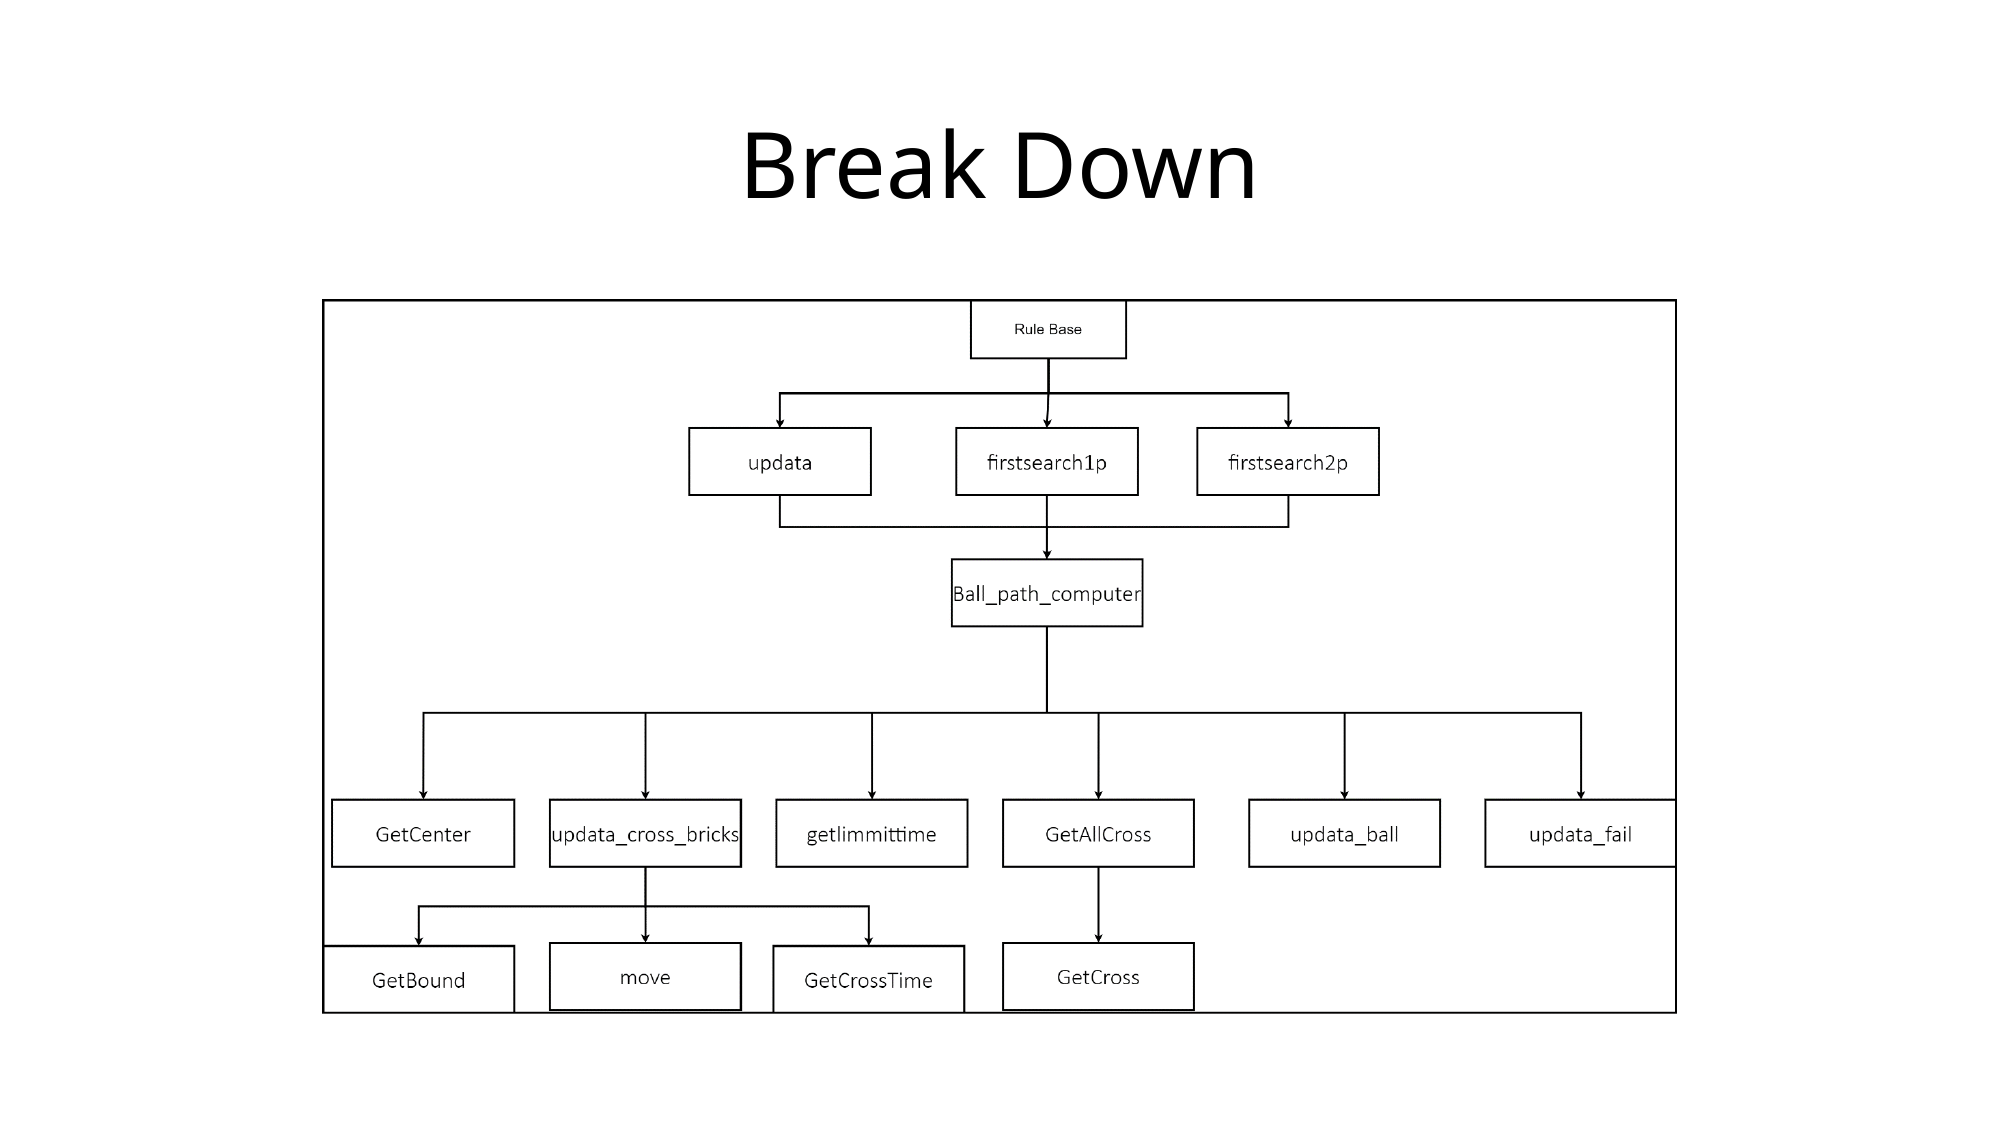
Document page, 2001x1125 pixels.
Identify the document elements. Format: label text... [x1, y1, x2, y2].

title Break Down [137, 59, 1863, 278]
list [322, 299, 1678, 1014]
